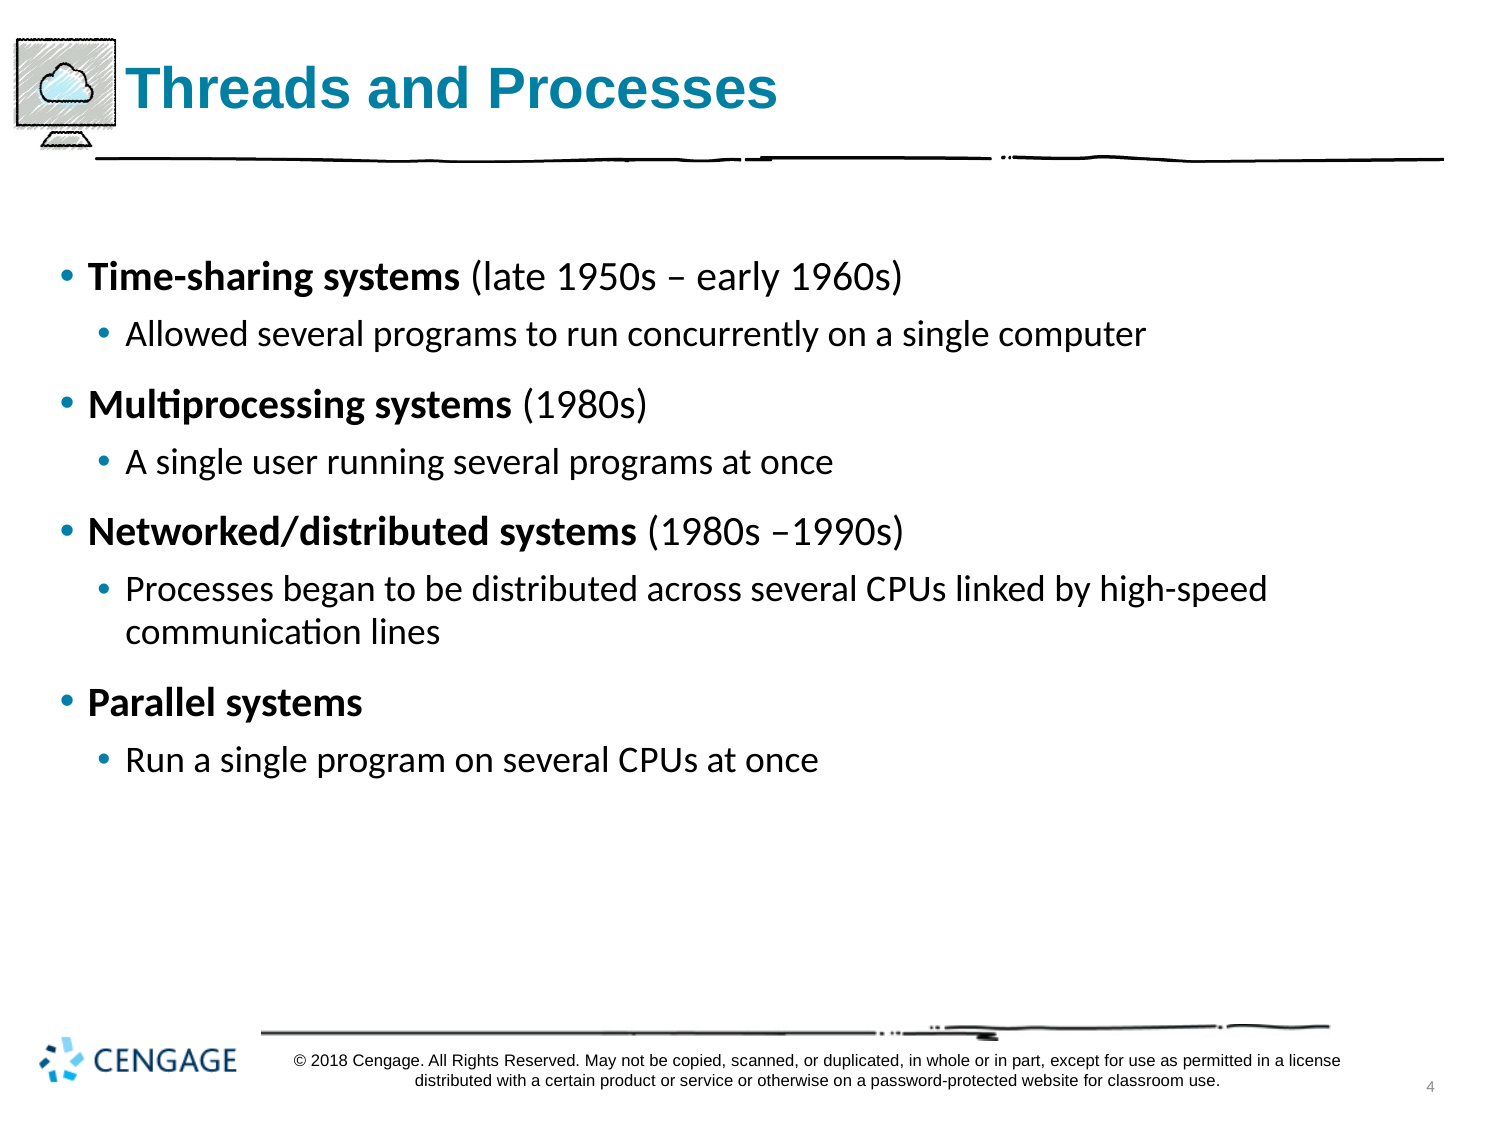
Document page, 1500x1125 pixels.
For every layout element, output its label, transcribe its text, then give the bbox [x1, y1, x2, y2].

picture [95, 155, 1444, 163]
list Time-sharing systems (late 1950s – early 1960s) Allowed several programs to run concurrently on a single computer Multiprocessing systems (1980s) A single user running several programs at once Networked/distributed systems (1980s –1990s) Processes began to be distributed across several C P U s linked by high-speed communication lines Parallel systems Run a single program on several C P U s at once [59, 252, 1441, 787]
footer © 2018 Cengage. All Rights Reserved. May not be copied, scanned, or duplicated, in whole or in part, except for use as permitted in a license distributed with a certain product or service or otherwise on a password-protected website for classroom use. [262, 1050, 1375, 1091]
picture [19, 1023, 249, 1095]
title Threads and Processes [125, 60, 1442, 121]
picture [13, 36, 117, 151]
picture [261, 1024, 1331, 1041]
